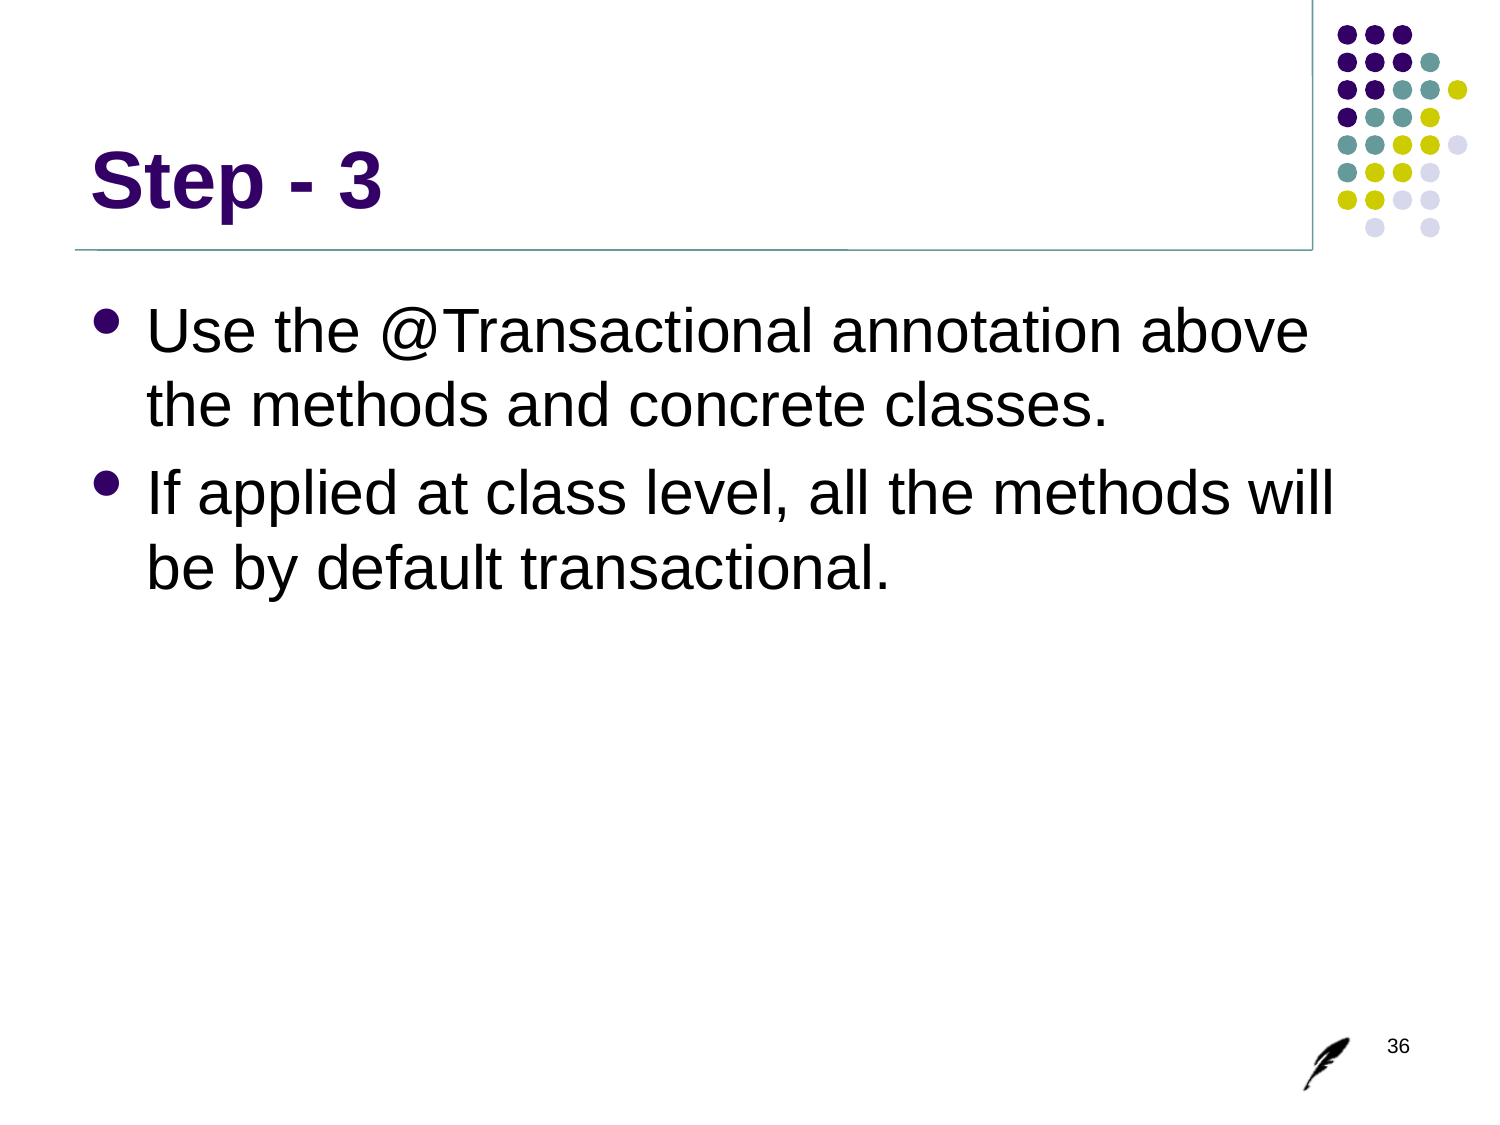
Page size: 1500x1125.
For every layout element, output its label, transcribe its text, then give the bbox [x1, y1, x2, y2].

slide_number 36 [1074, 1025, 1425, 1100]
list Use the @Transactional annotation above the methods and concrete classes. If applied at class level, all the methods will be by default transactional. [75, 282, 1425, 1006]
title Step - 3 [75, 20, 1313, 233]
